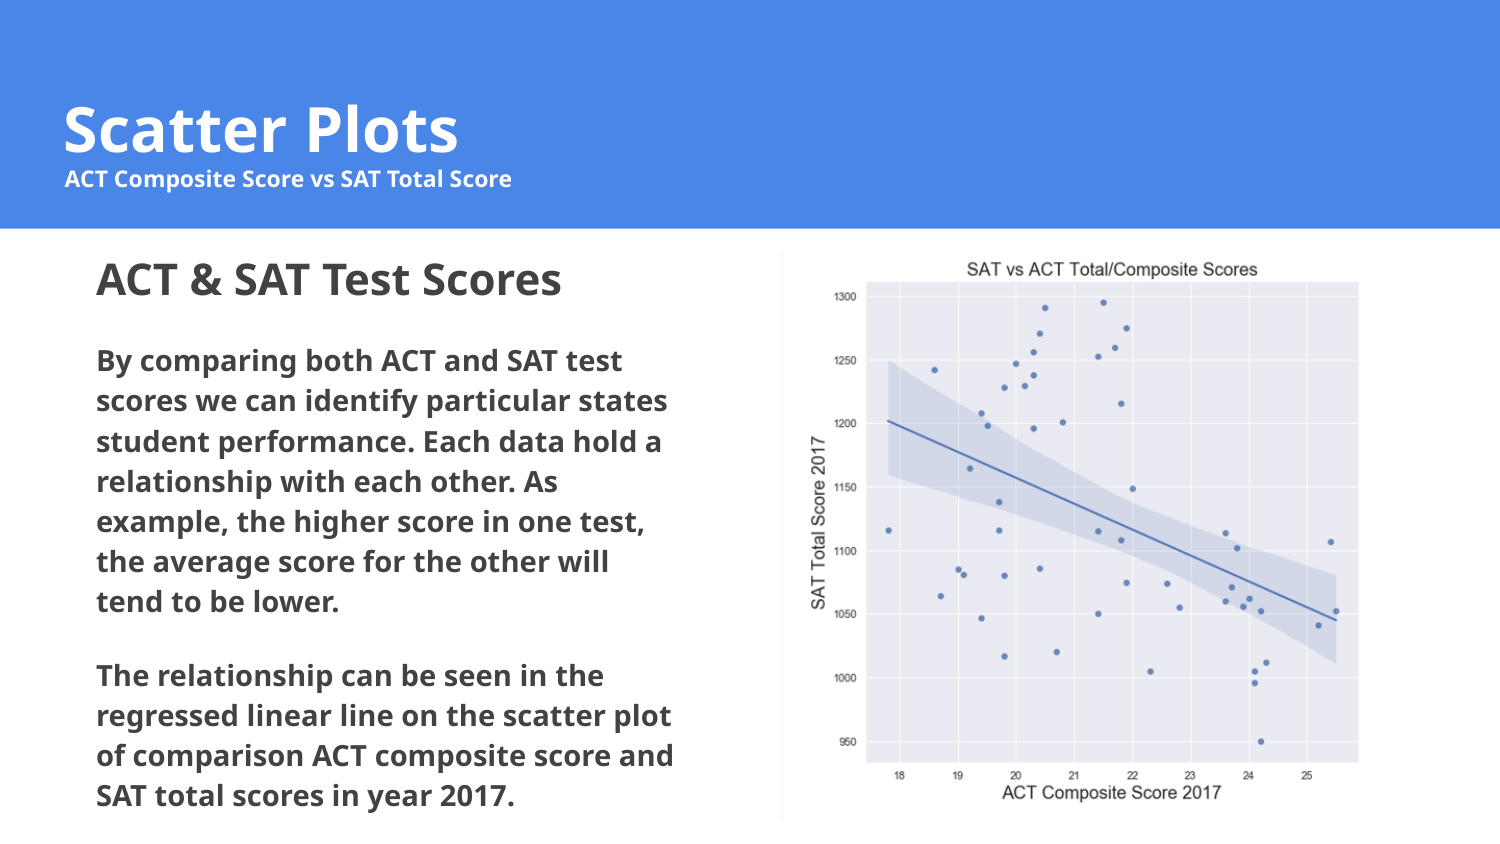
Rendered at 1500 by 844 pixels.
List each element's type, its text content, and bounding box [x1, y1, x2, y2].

list ACT & SAT Test Scores By comparing both ACT and SAT test scores we can identify particular states student performance. Each data hold a relationship with each other. As example, the higher score in one test, the average score for the other will tend to be lower. The relationship can be seen in the regressed linear line on the scatter plot of comparison ACT composite score and SAT total scores in year 2017. [81, 228, 698, 844]
picture [781, 253, 1416, 820]
title Scatter Plots ACT Composite Score vs SAT Total Score [0, 0, 1500, 229]
